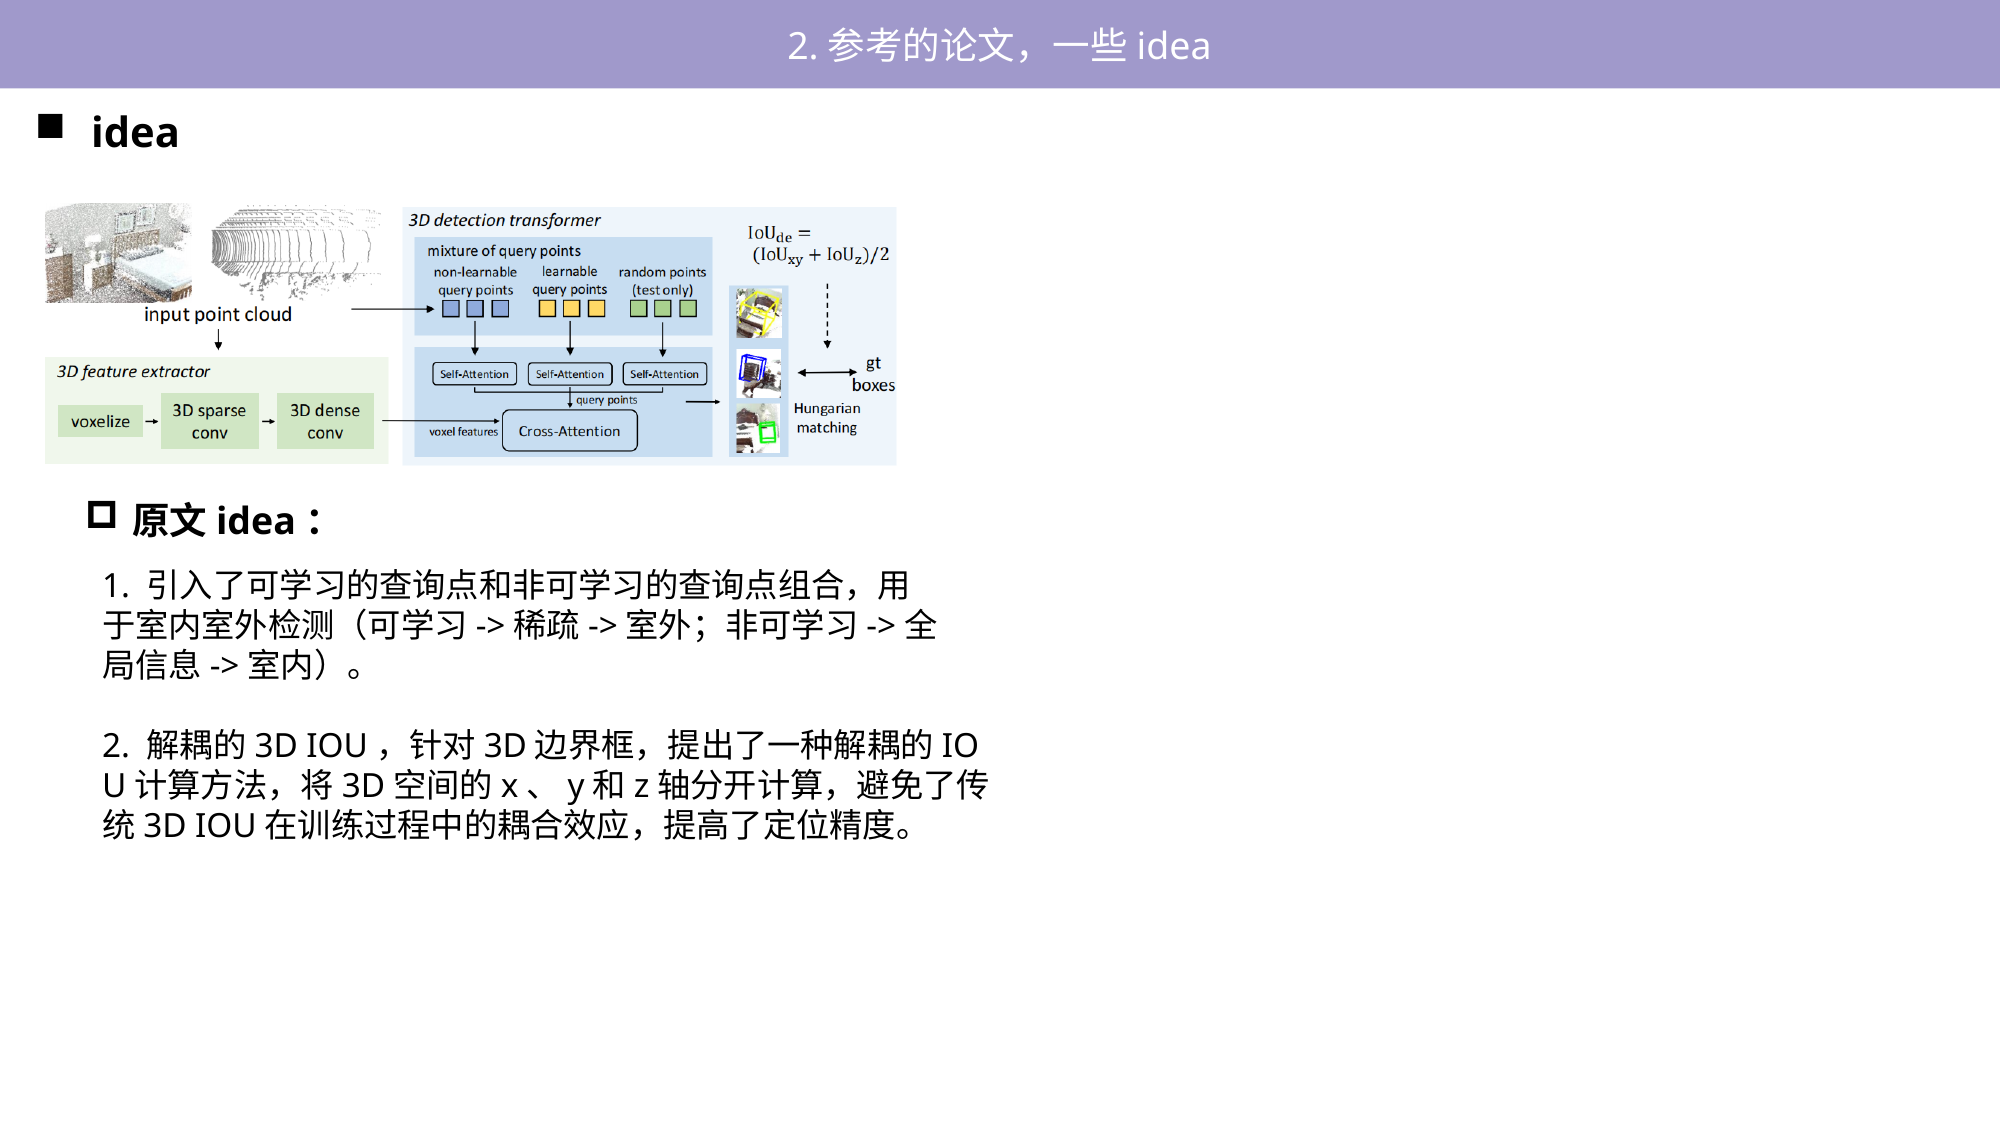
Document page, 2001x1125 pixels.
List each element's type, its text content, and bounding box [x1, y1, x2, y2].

text_box 1. 引入了可学习的查询点和非可学习的查询点组合，用 于室内室外检测（可学习->稀疏->室外；非可学习->全 局信息->室内）。 2. 解耦的3D IOU，针对3D边界框，提出了一种解耦的IO U计算方法，将3D空间的x、y和z轴分开计算，避免了传 统3D IOU在训练过程中的耦合效应，提高了定位精度。 [87, 556, 972, 877]
text_box 2.参考的论文，一些idea [0, 0, 2000, 89]
text_box idea [19, 98, 196, 164]
picture [17, 177, 929, 468]
text_box 原文idea： [70, 467, 1149, 550]
